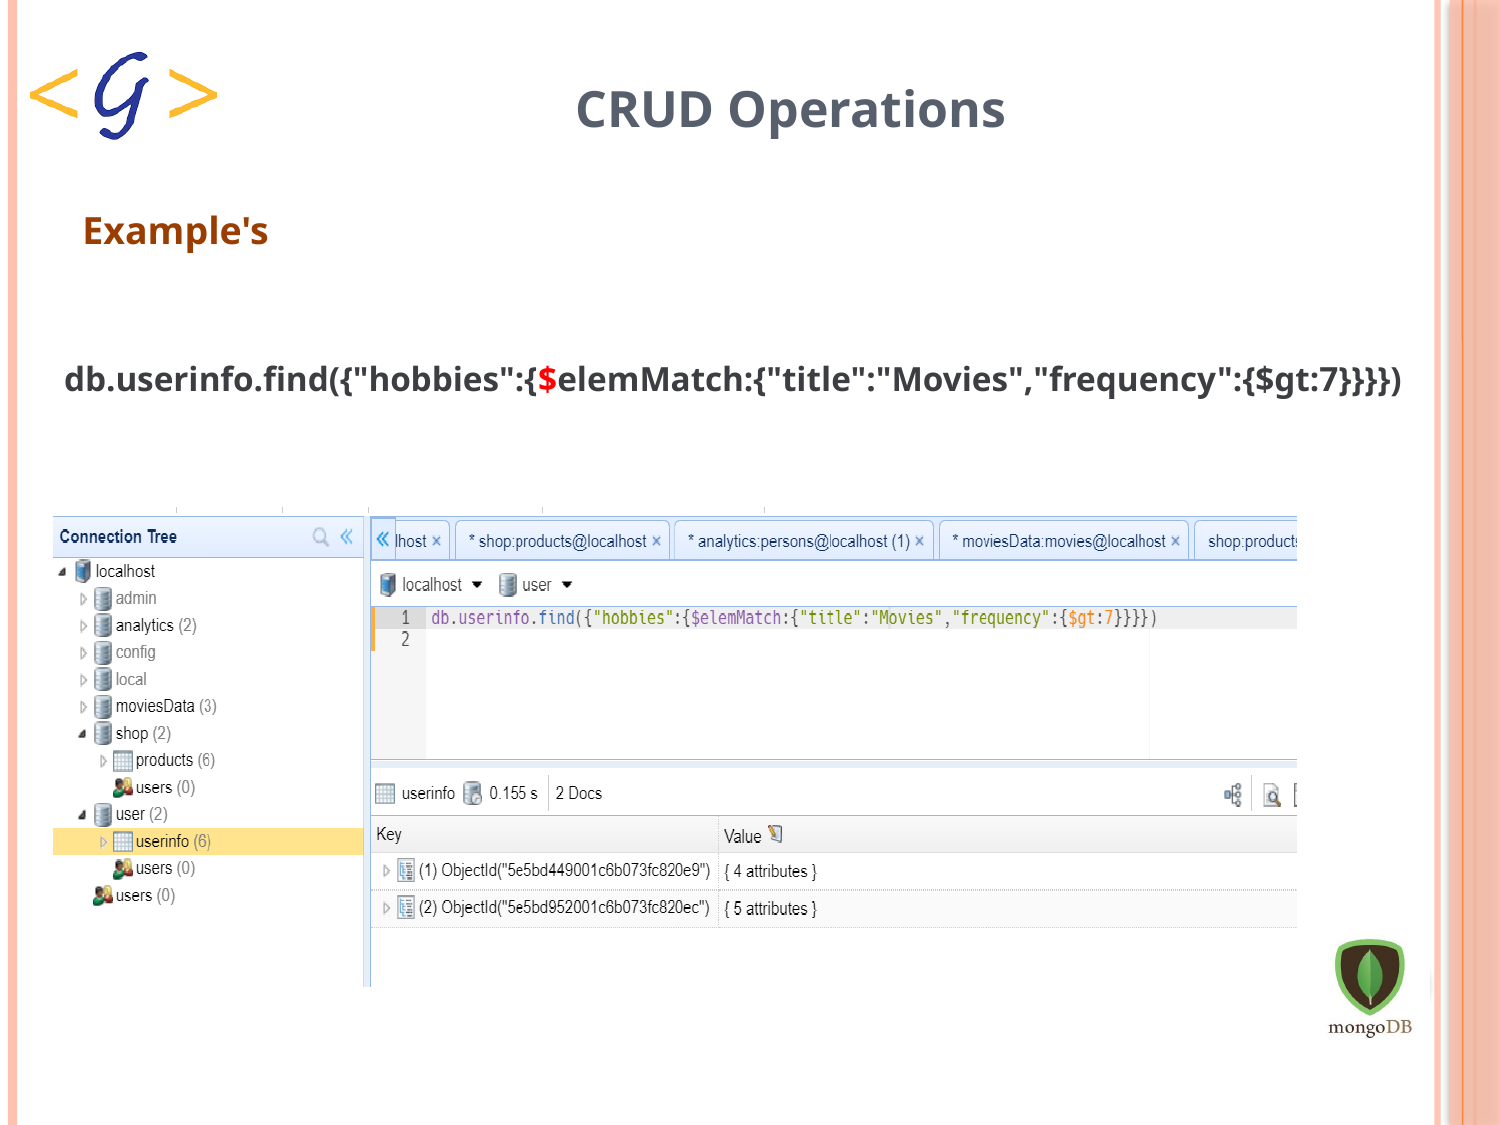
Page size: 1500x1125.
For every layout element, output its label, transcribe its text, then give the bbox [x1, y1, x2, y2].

text_box Example's [0, 199, 709, 329]
text_box db.userinfo.find({"hobbies":{$elemMatch:{"title":"Movies","frequency":{$gt:7}}}}) [49, 350, 1485, 445]
picture [1318, 928, 1431, 1046]
picture [52, 507, 1298, 988]
picture [22, 0, 224, 200]
text_box CRUD Operations [257, 70, 1325, 200]
